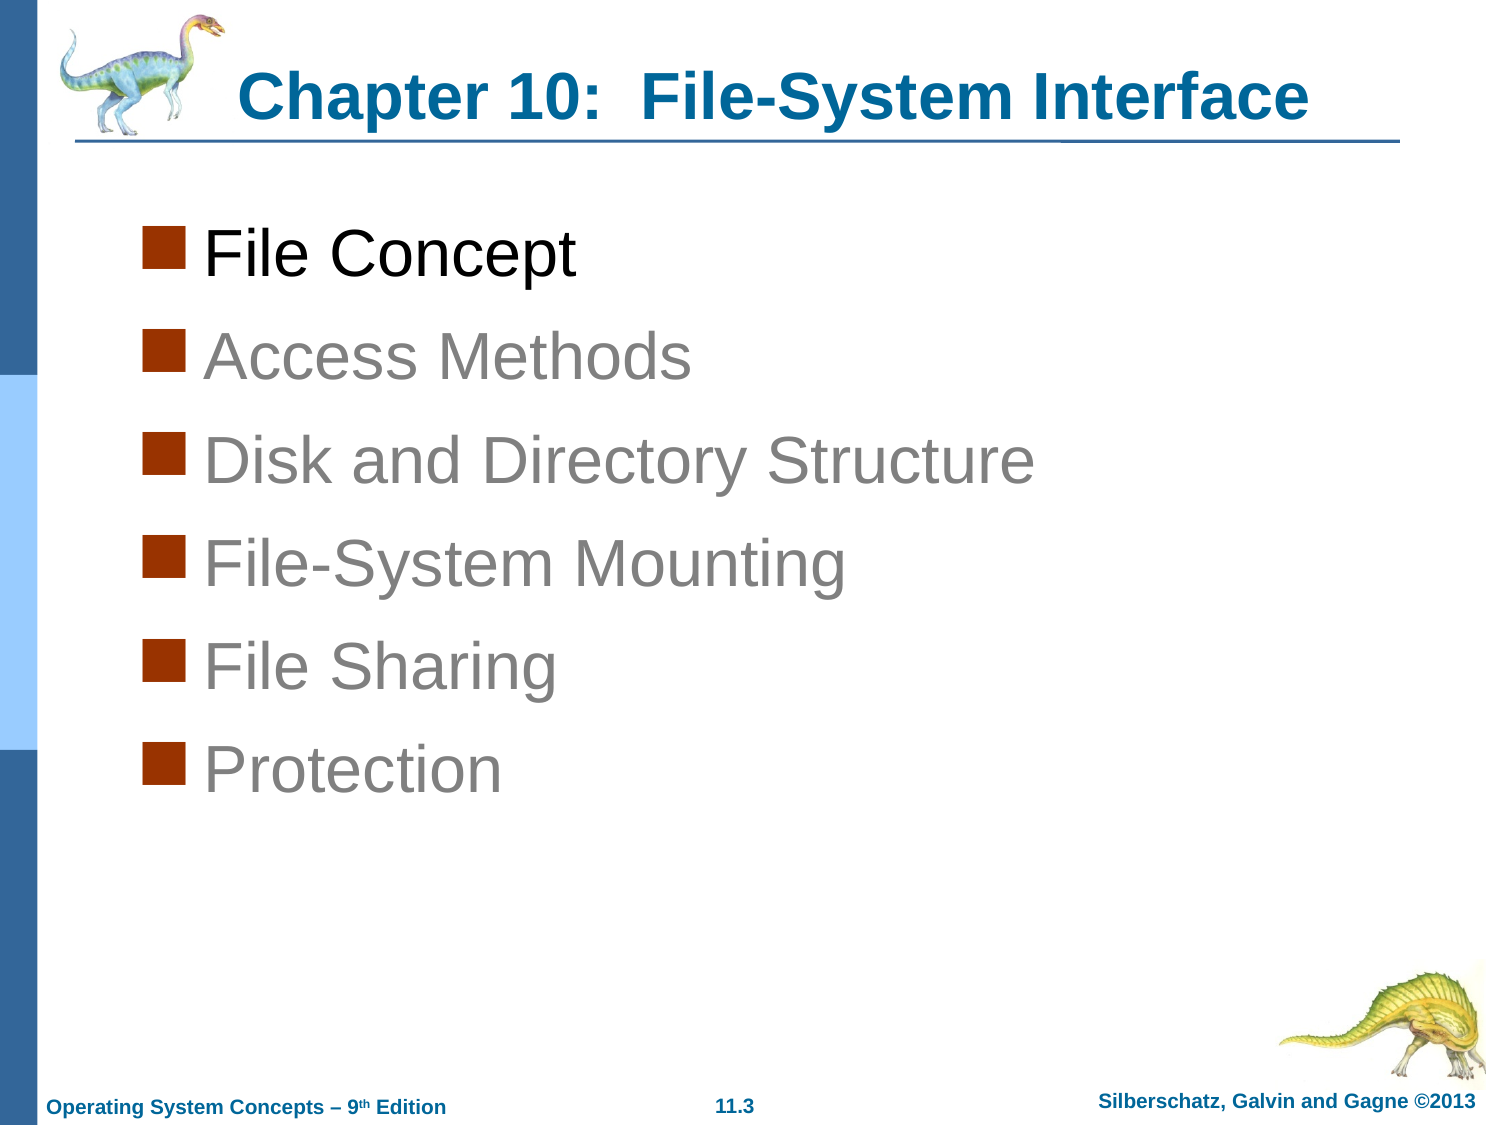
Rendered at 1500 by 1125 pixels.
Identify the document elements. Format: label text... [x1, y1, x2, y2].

picture [46, 0, 243, 149]
title Chapter 10: File-System Interface [124, 45, 1425, 141]
list File Concept Access Methods Disk and Directory Structure File-System Mounting File Sharing Protection [132, 202, 1069, 776]
picture [1275, 959, 1486, 1090]
